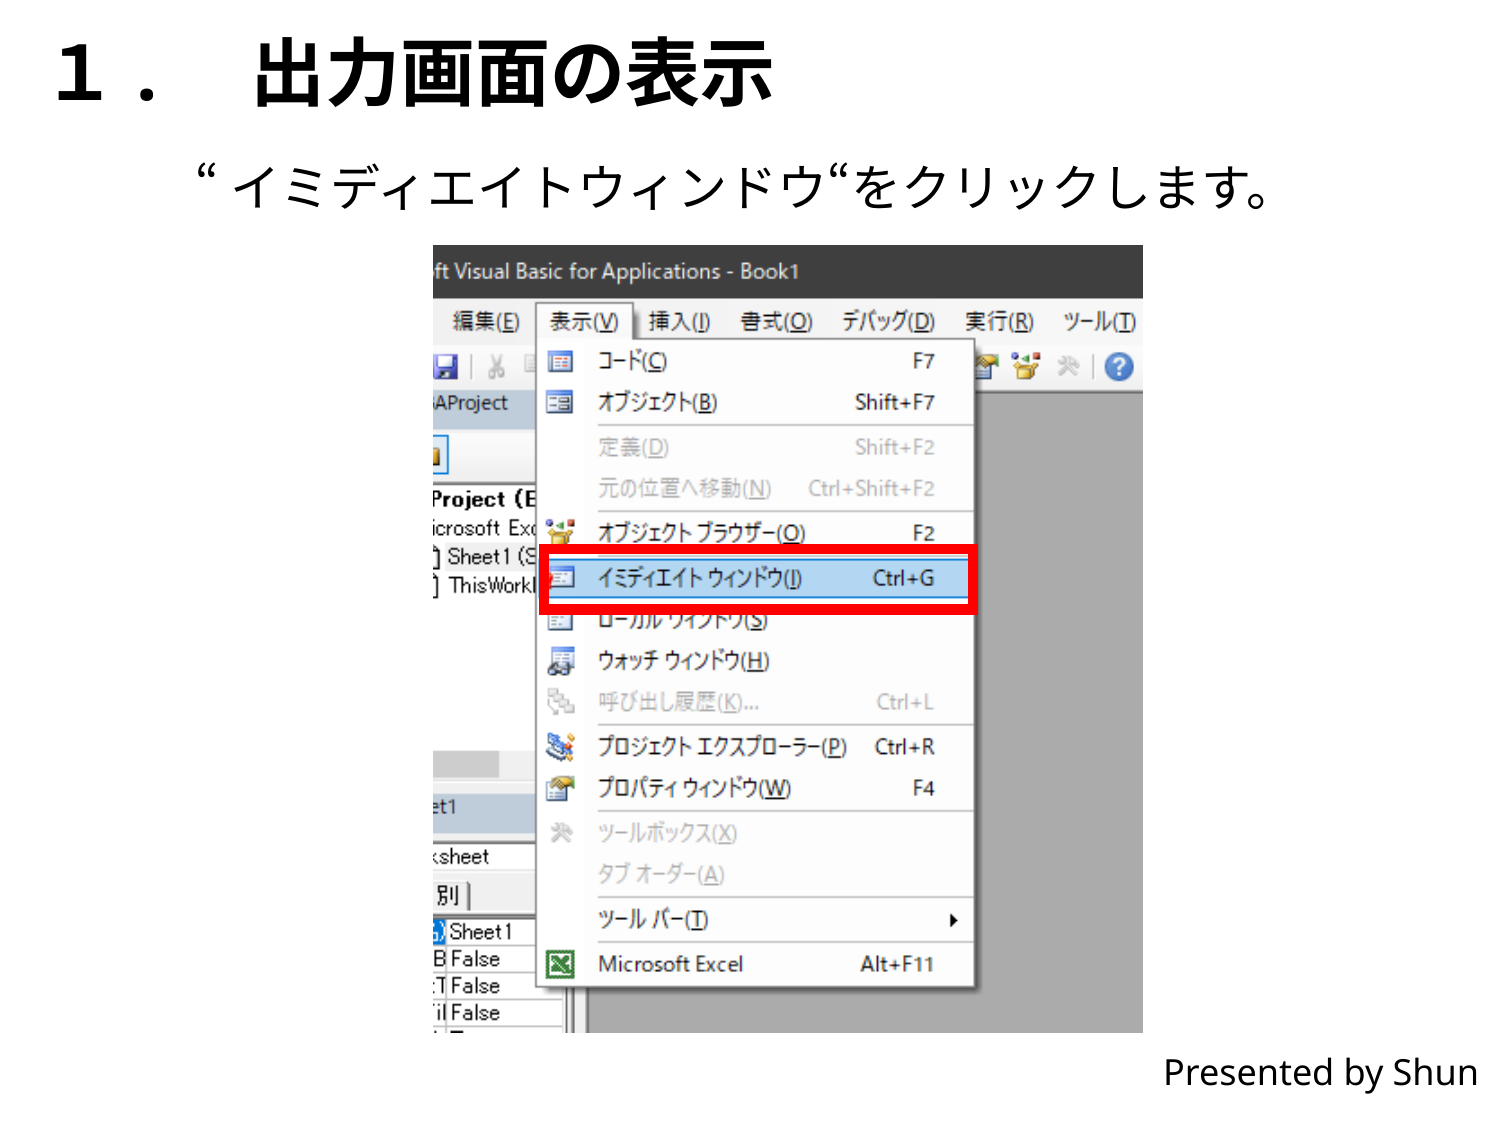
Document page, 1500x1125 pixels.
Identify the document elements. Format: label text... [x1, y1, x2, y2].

picture [433, 245, 1143, 1033]
subtitle “イミディエイトウィンドウ“をクリックします。 [180, 155, 1305, 609]
text_box Presented by Shun [1142, 1047, 1500, 1125]
title １. 出力画面の表示 [27, 25, 1187, 125]
